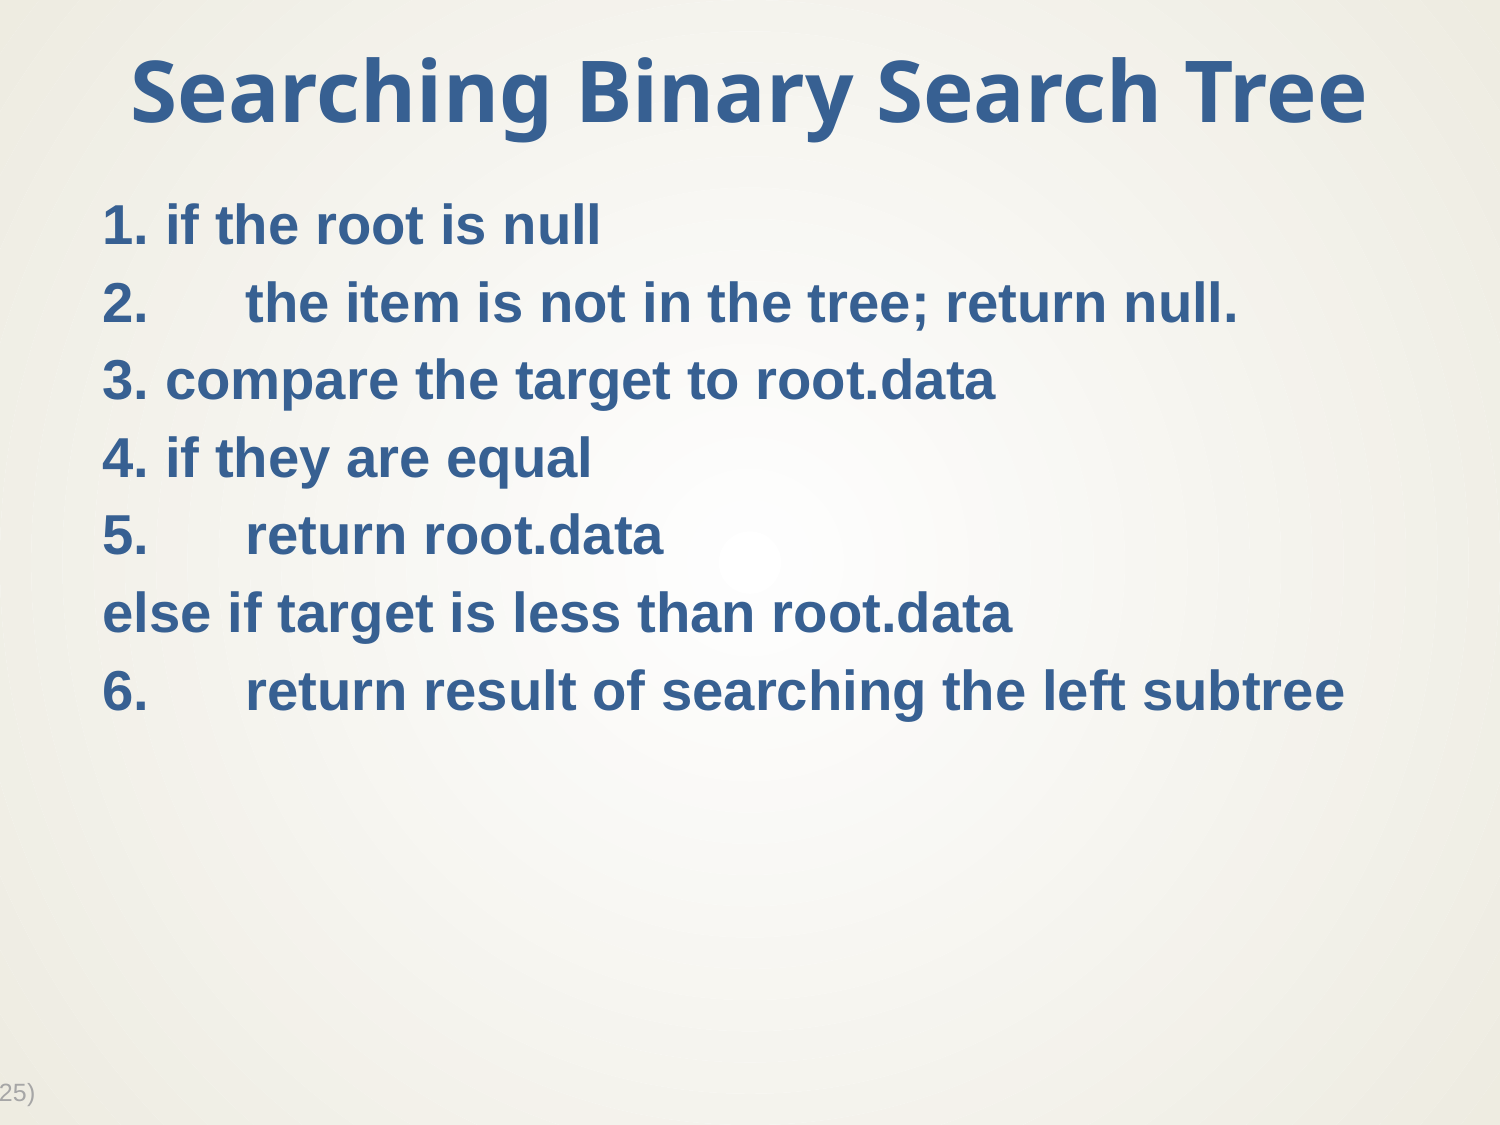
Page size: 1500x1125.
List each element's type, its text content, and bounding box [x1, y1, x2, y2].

title Searching Binary Search Tree [0, 24, 1500, 166]
list 1. if the root is null 2. the item is not in the tree; return null. 3. compare the target to root.data 4. if they are equal 5. return root.data else if target is less than root.data 6. return result of searching the left subtree [56, 187, 1444, 1036]
